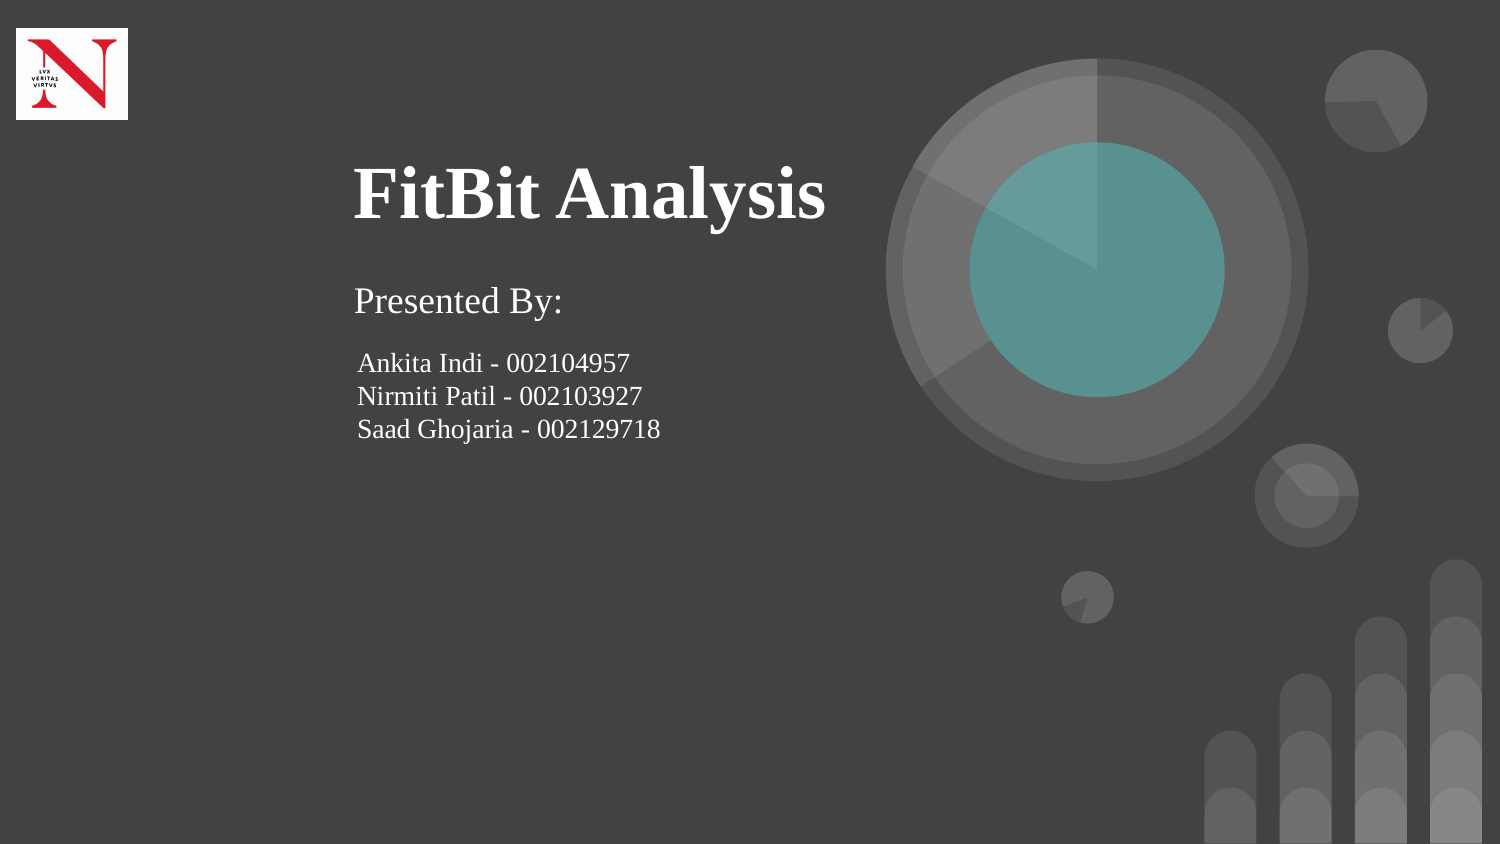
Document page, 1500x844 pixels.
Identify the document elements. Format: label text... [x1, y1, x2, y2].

title FitBit Analysis [338, 92, 896, 285]
picture [15, 17, 129, 131]
subtitle Ankita Indi - 002104957 Nirmiti Patil - 002103927 Saad Ghojaria - 002129718 [342, 336, 828, 460]
text_box Presented By: [338, 254, 831, 336]
